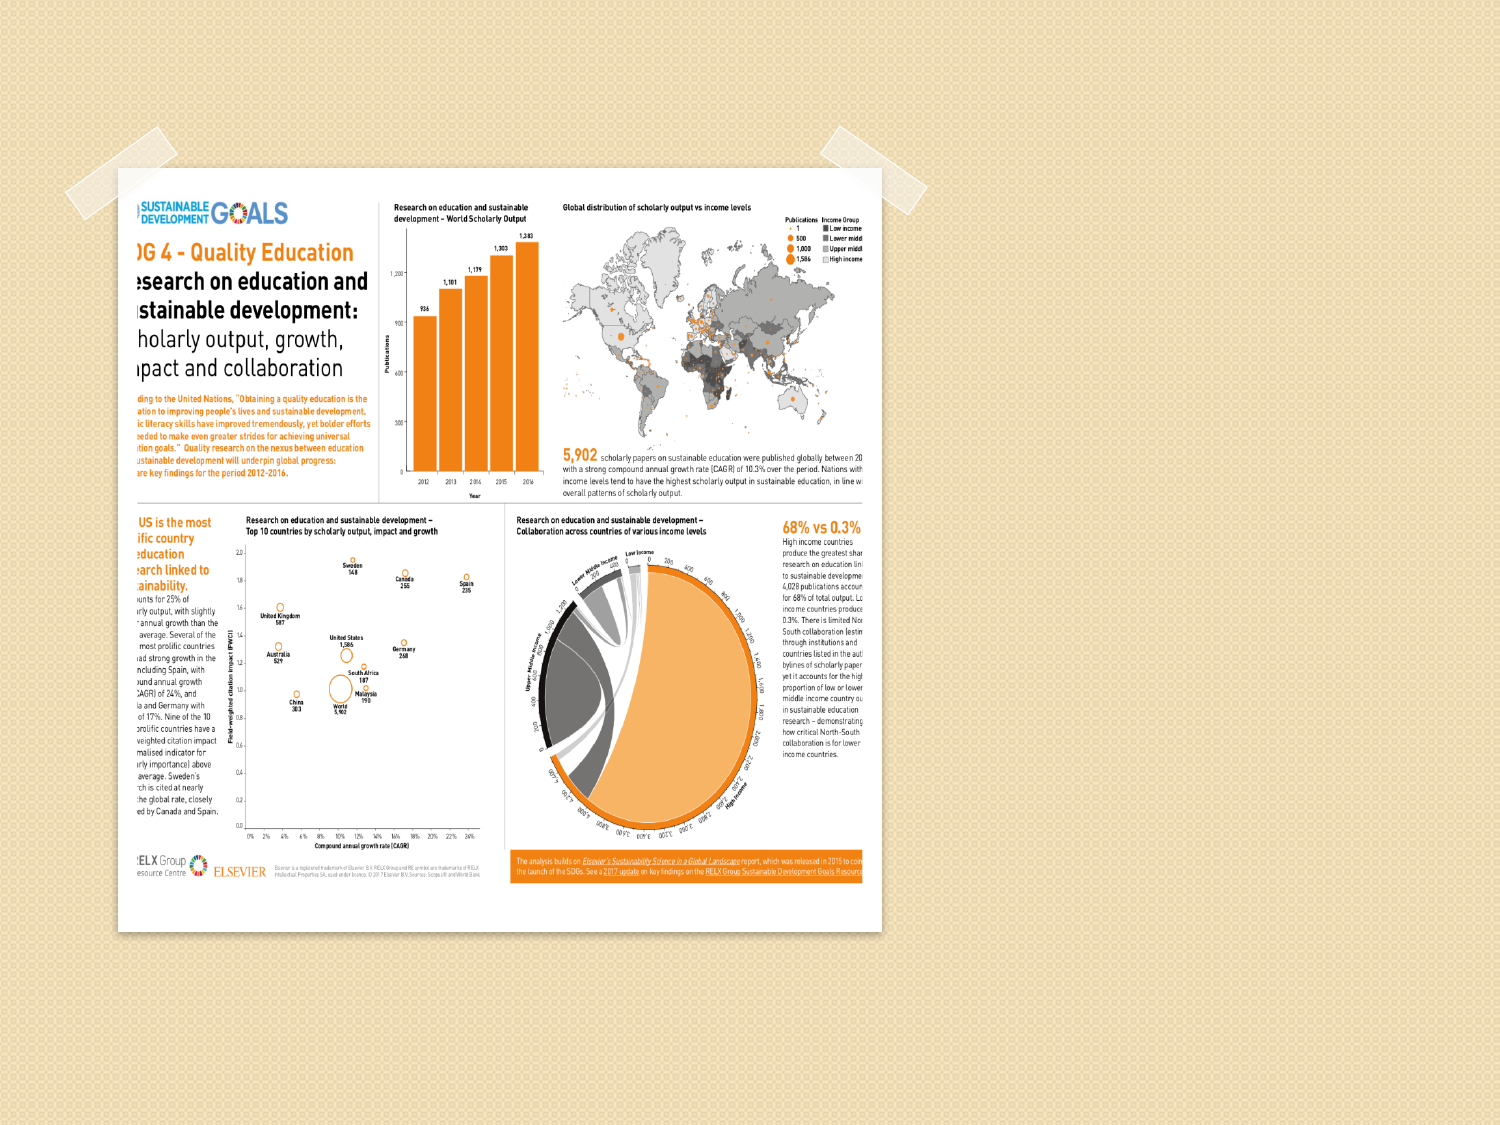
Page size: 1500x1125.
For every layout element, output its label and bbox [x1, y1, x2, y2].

picture [137, 187, 863, 888]
